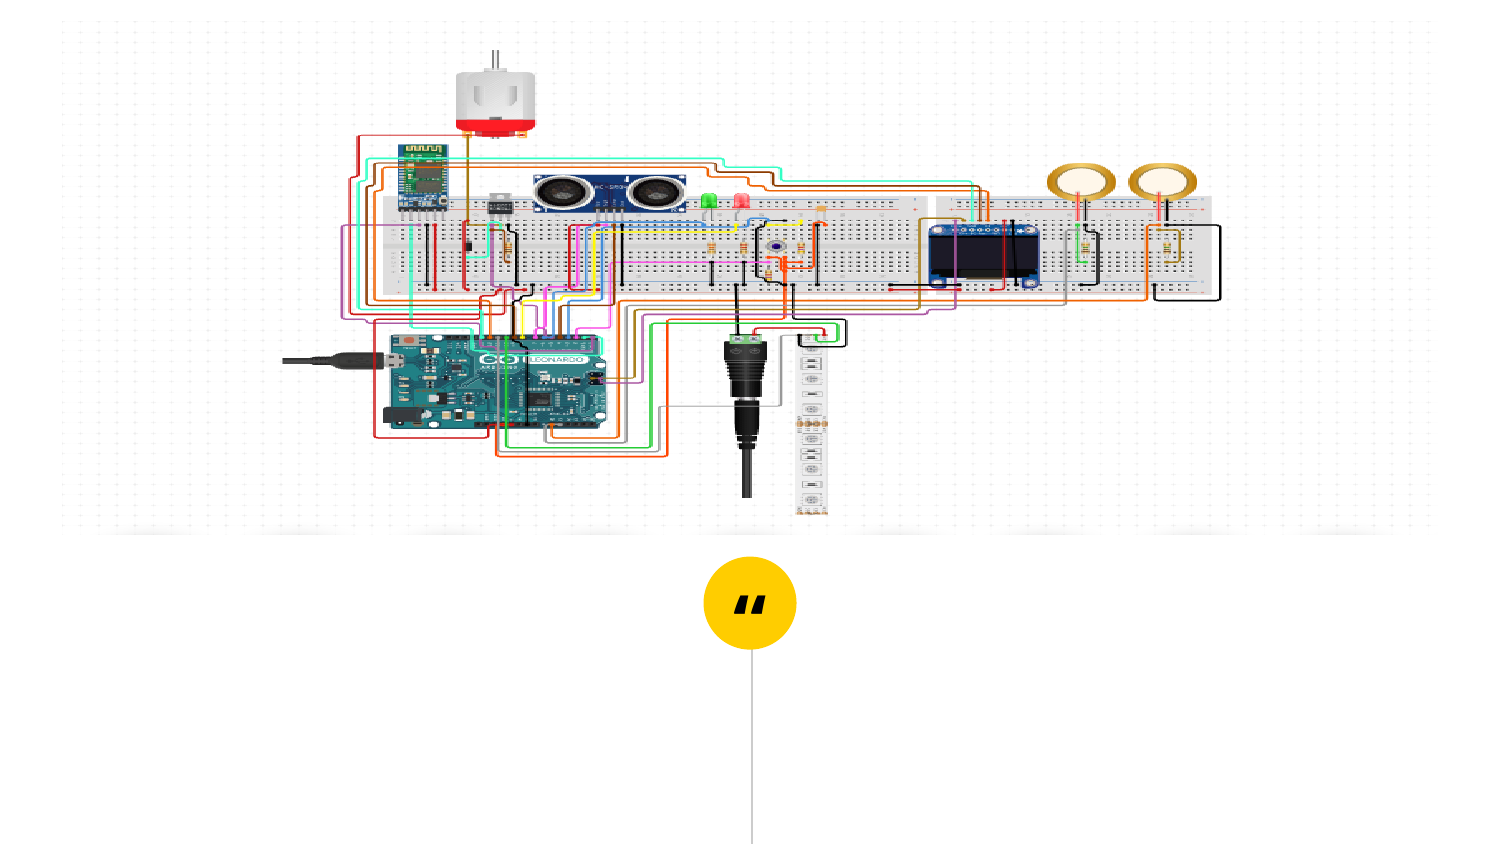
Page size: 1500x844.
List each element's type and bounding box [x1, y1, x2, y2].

picture [62, 21, 1438, 535]
